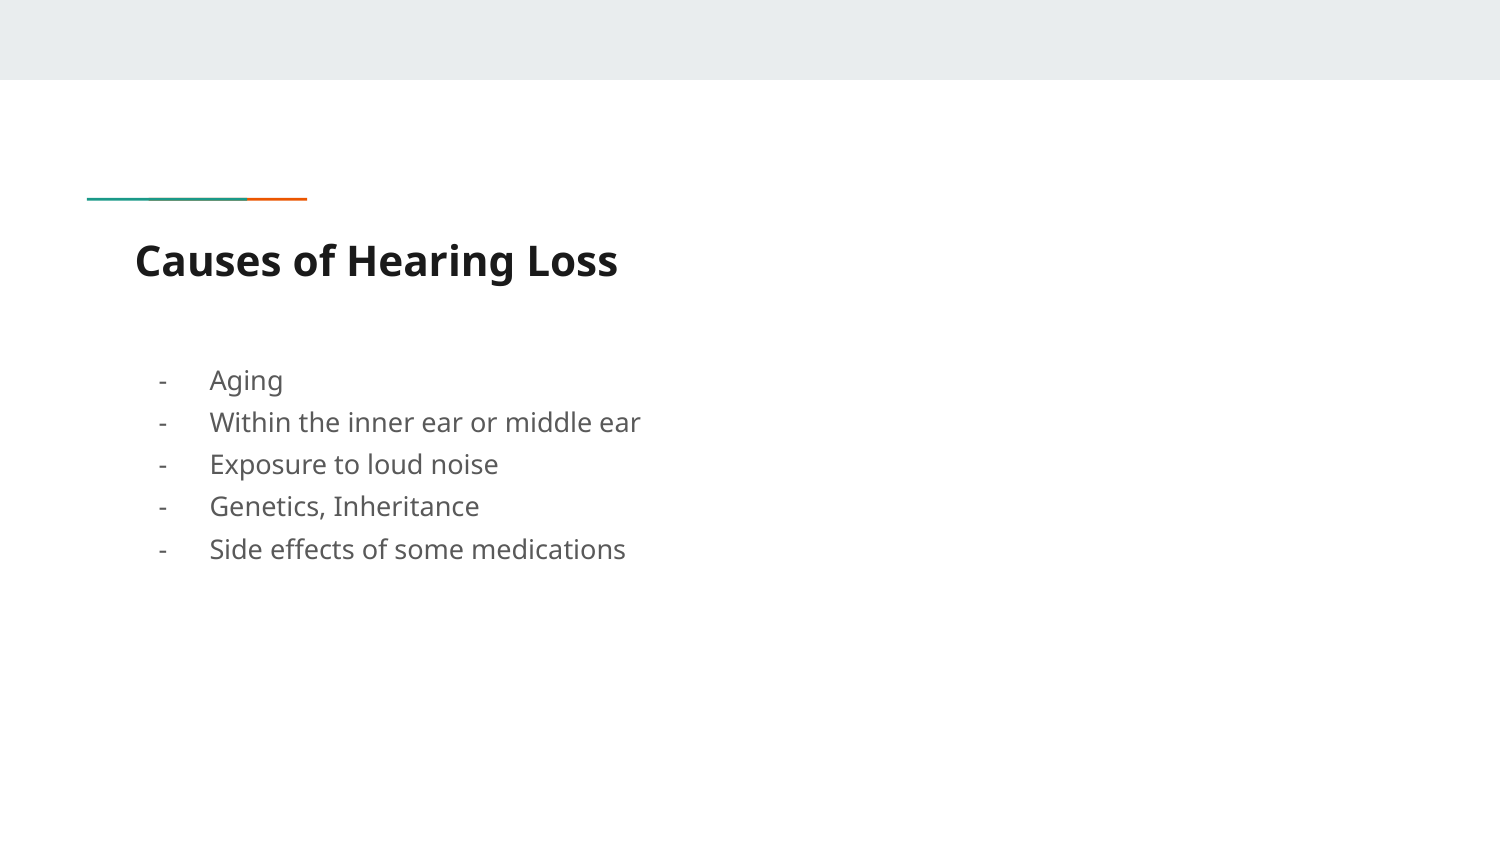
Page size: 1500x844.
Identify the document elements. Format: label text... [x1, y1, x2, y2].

title Causes of Hearing Loss [119, 216, 1381, 305]
list Aging Within the inner ear or middle ear Exposure to loud noise Genetics, Inheritance Side effects of some medications [119, 341, 1381, 712]
